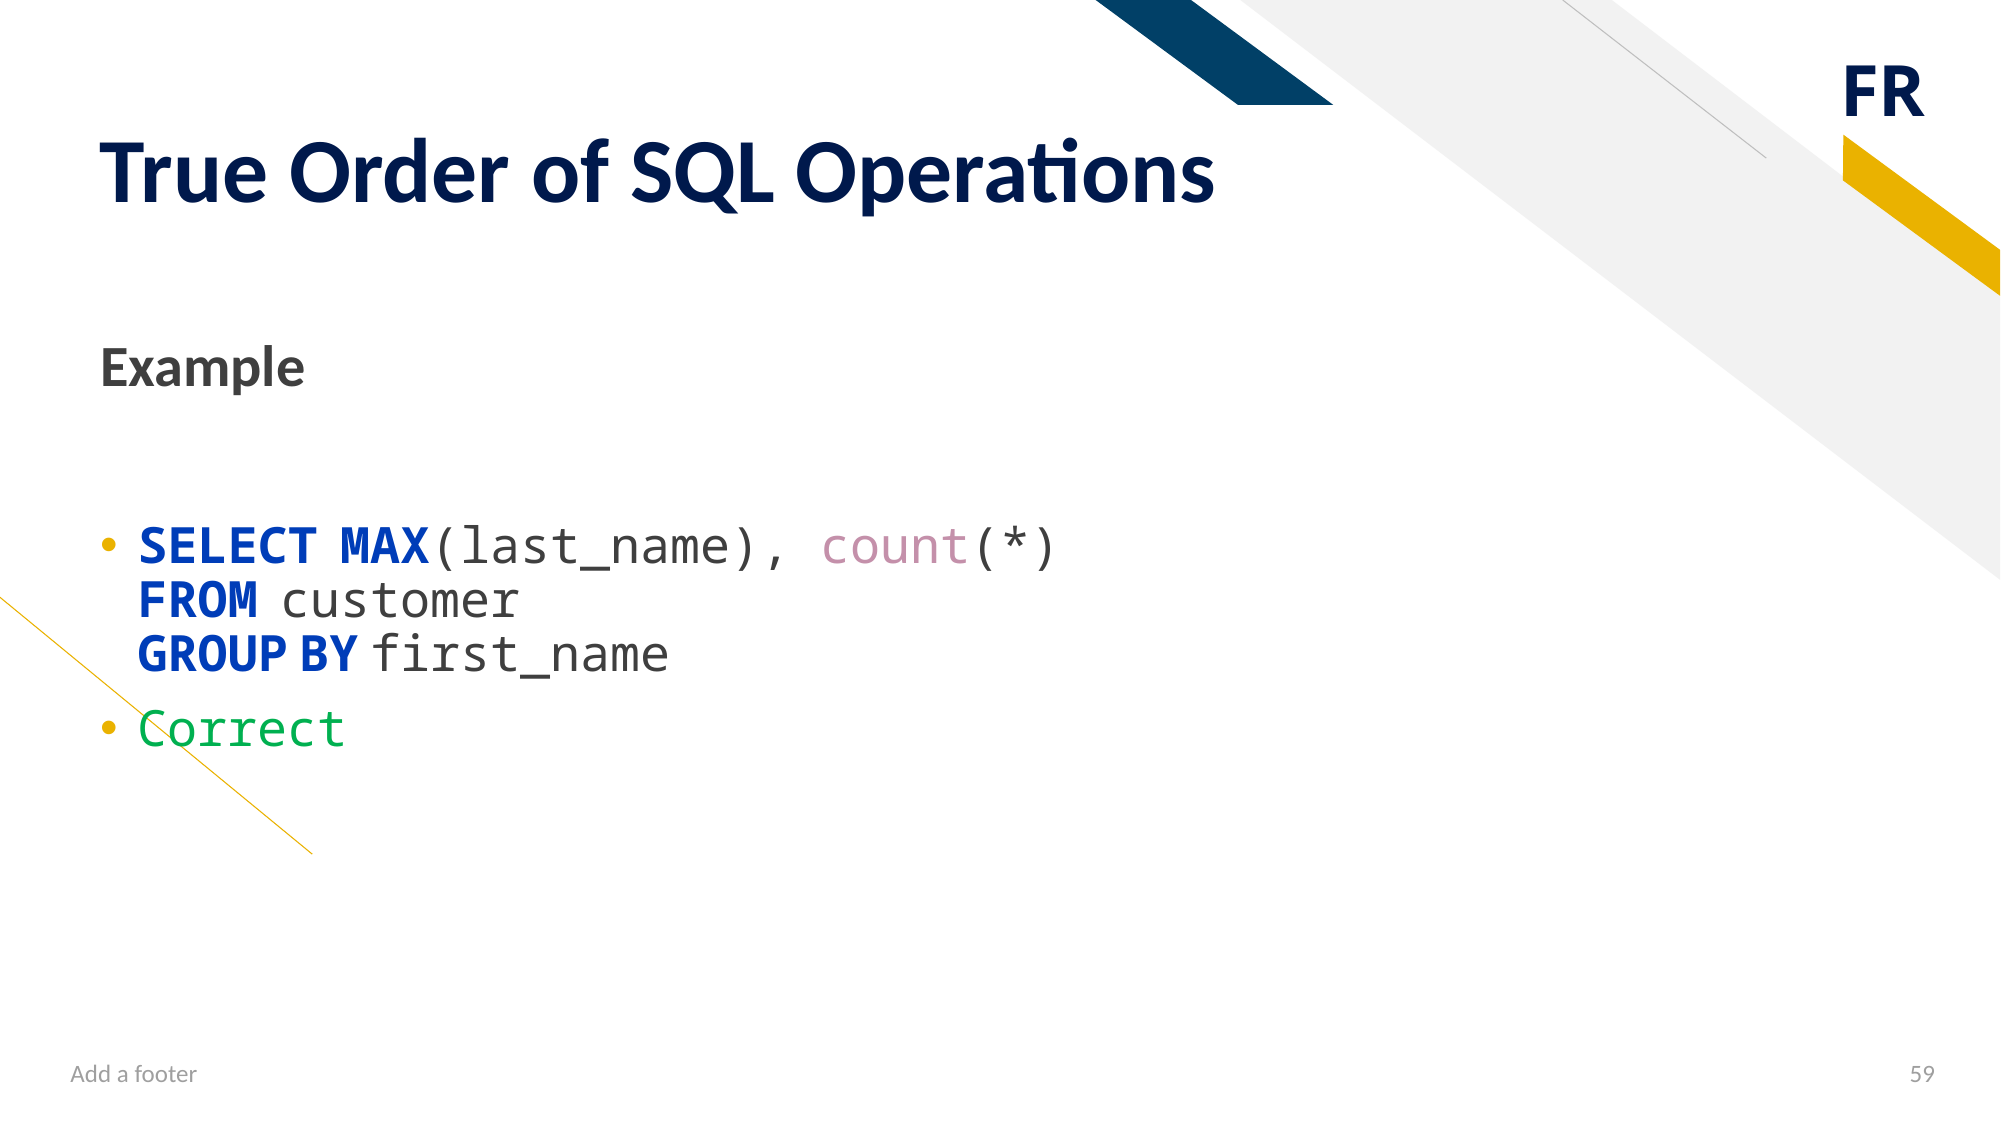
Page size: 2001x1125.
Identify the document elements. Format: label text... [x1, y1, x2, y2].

list Example [85, 277, 984, 406]
slide_number 59 [1828, 1042, 1950, 1103]
footer Add a footer [55, 1042, 731, 1103]
title True Order of SQL Operations [85, 34, 1453, 223]
list SELECT MAX(last_name), count(*) FROM customer GROUP BY first_name Correct [85, 432, 1767, 1004]
